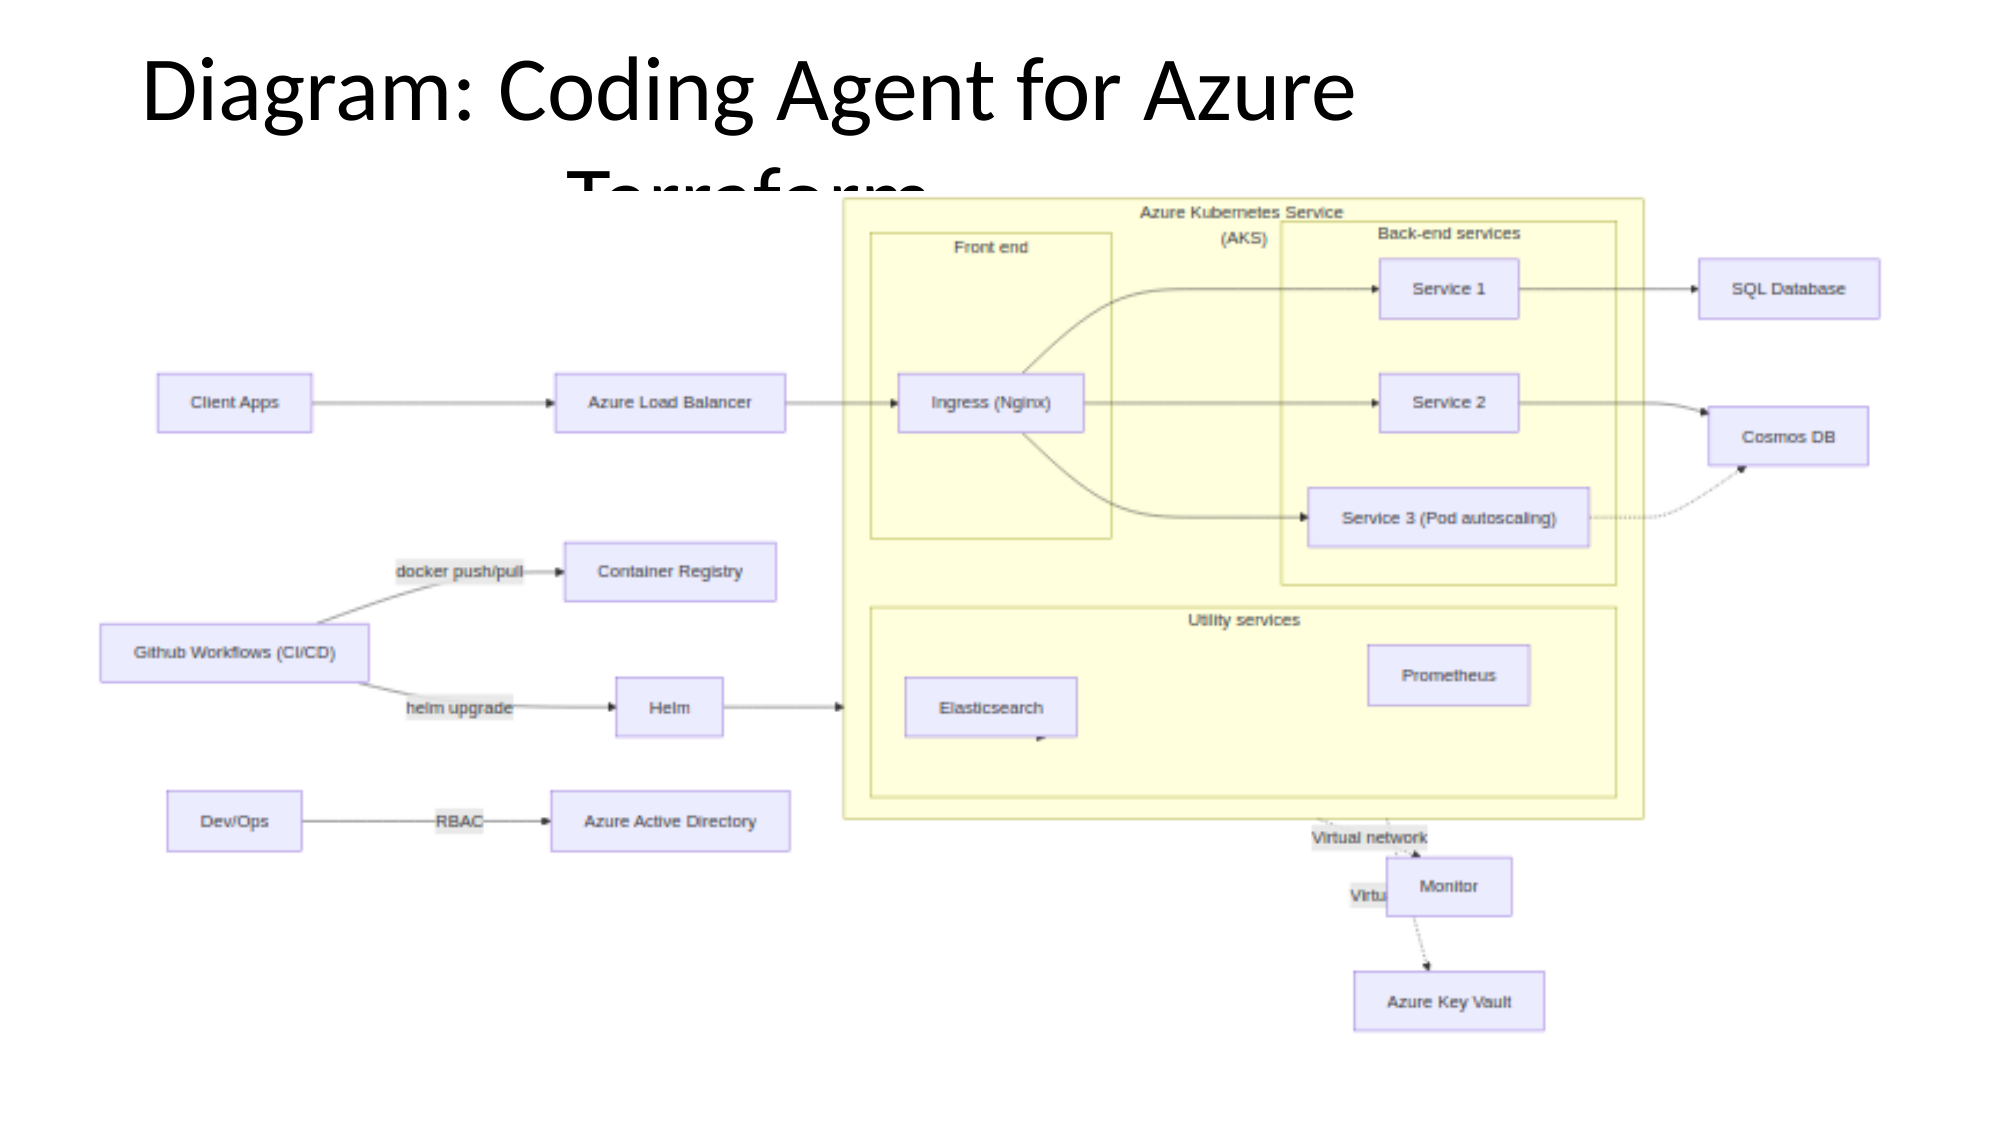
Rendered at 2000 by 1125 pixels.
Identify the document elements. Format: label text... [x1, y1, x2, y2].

title Diagram: Coding Agent for Azure Terraform [75, 45, 1425, 233]
picture [92, 191, 1908, 1050]
